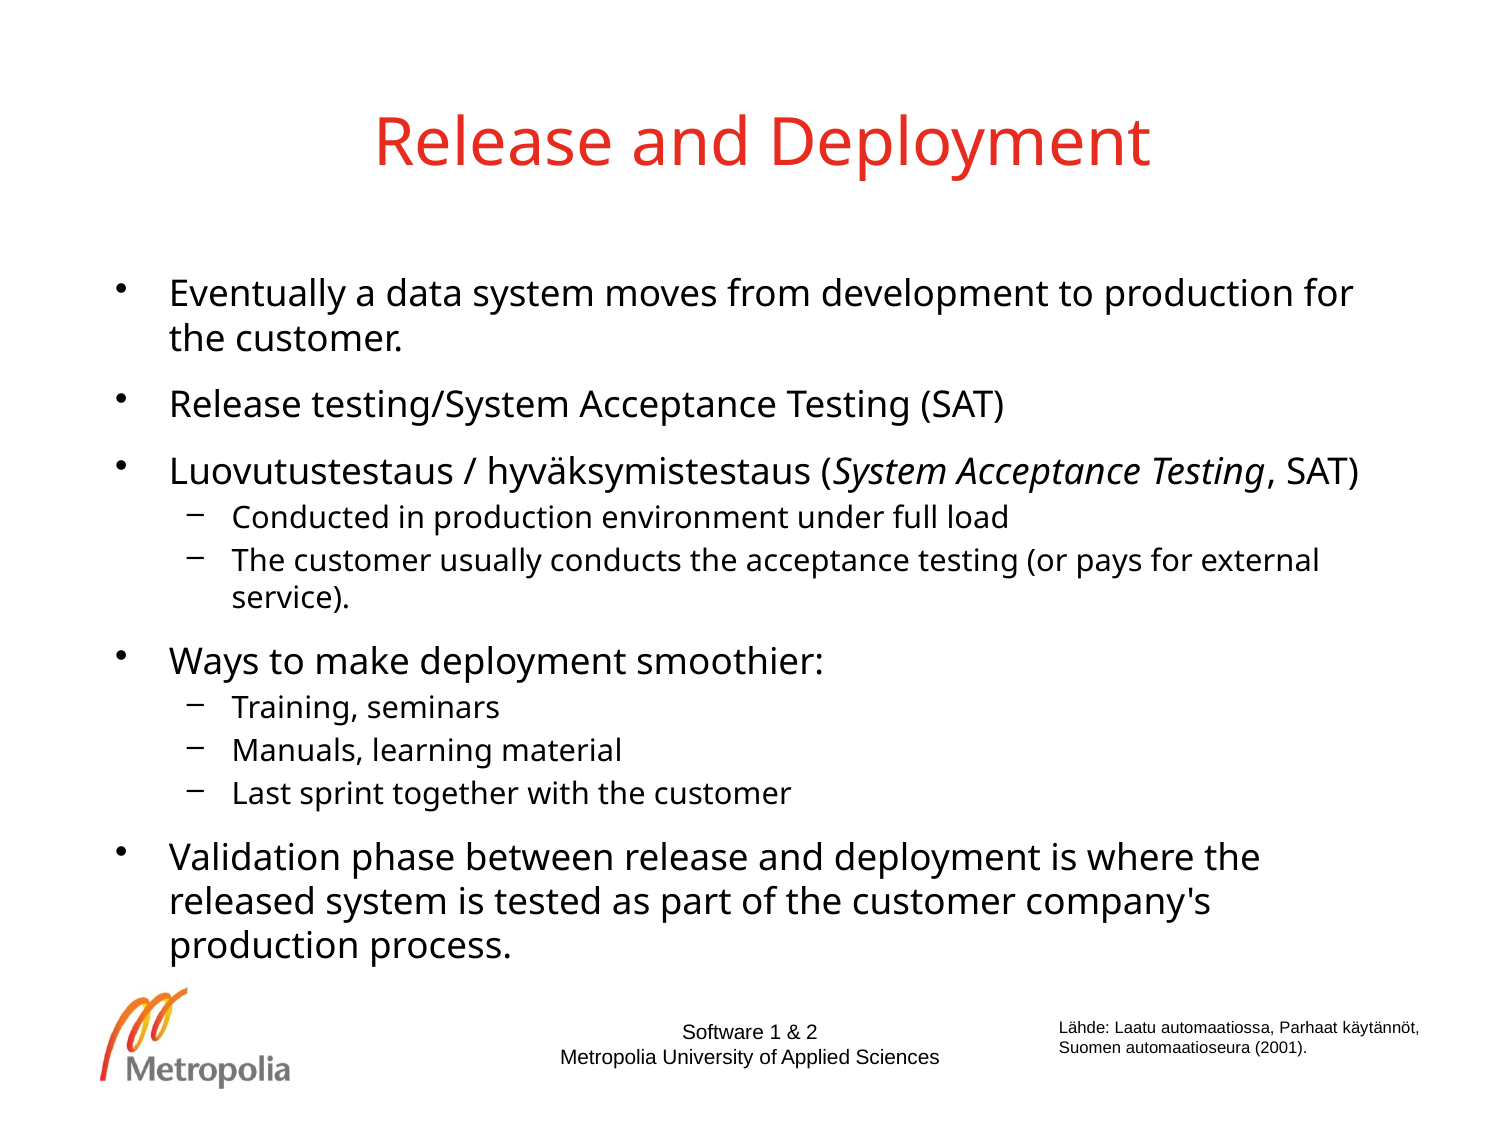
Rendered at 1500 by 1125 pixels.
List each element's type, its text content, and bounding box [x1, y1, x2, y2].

text_box Software 1 & 2 Metropolia University of Applied Sciences [454, 1011, 1046, 1103]
picture [100, 987, 290, 1089]
text_box Lähde: Laatu automaatiossa, Parhaat käytännöt, Suomen automaatioseura (2001). [1044, 1009, 1482, 1065]
title Release and Deployment [100, 45, 1425, 233]
list Eventually a data system moves from development to production for the customer. Release testing/System Acceptance Testing (SAT) Luovutustestaus / hyväksymistestaus (System Acceptance Testing, SAT) Conducted in production environment under full load The customer usually conducts the acceptance testing (or pays for external service). Ways to make deployment smoothier: Training, seminars Manuals, learning material Last sprint together with the customer Validation phase between release and deployment is where the released system is tested as part of the customer company's production process. [100, 262, 1425, 977]
